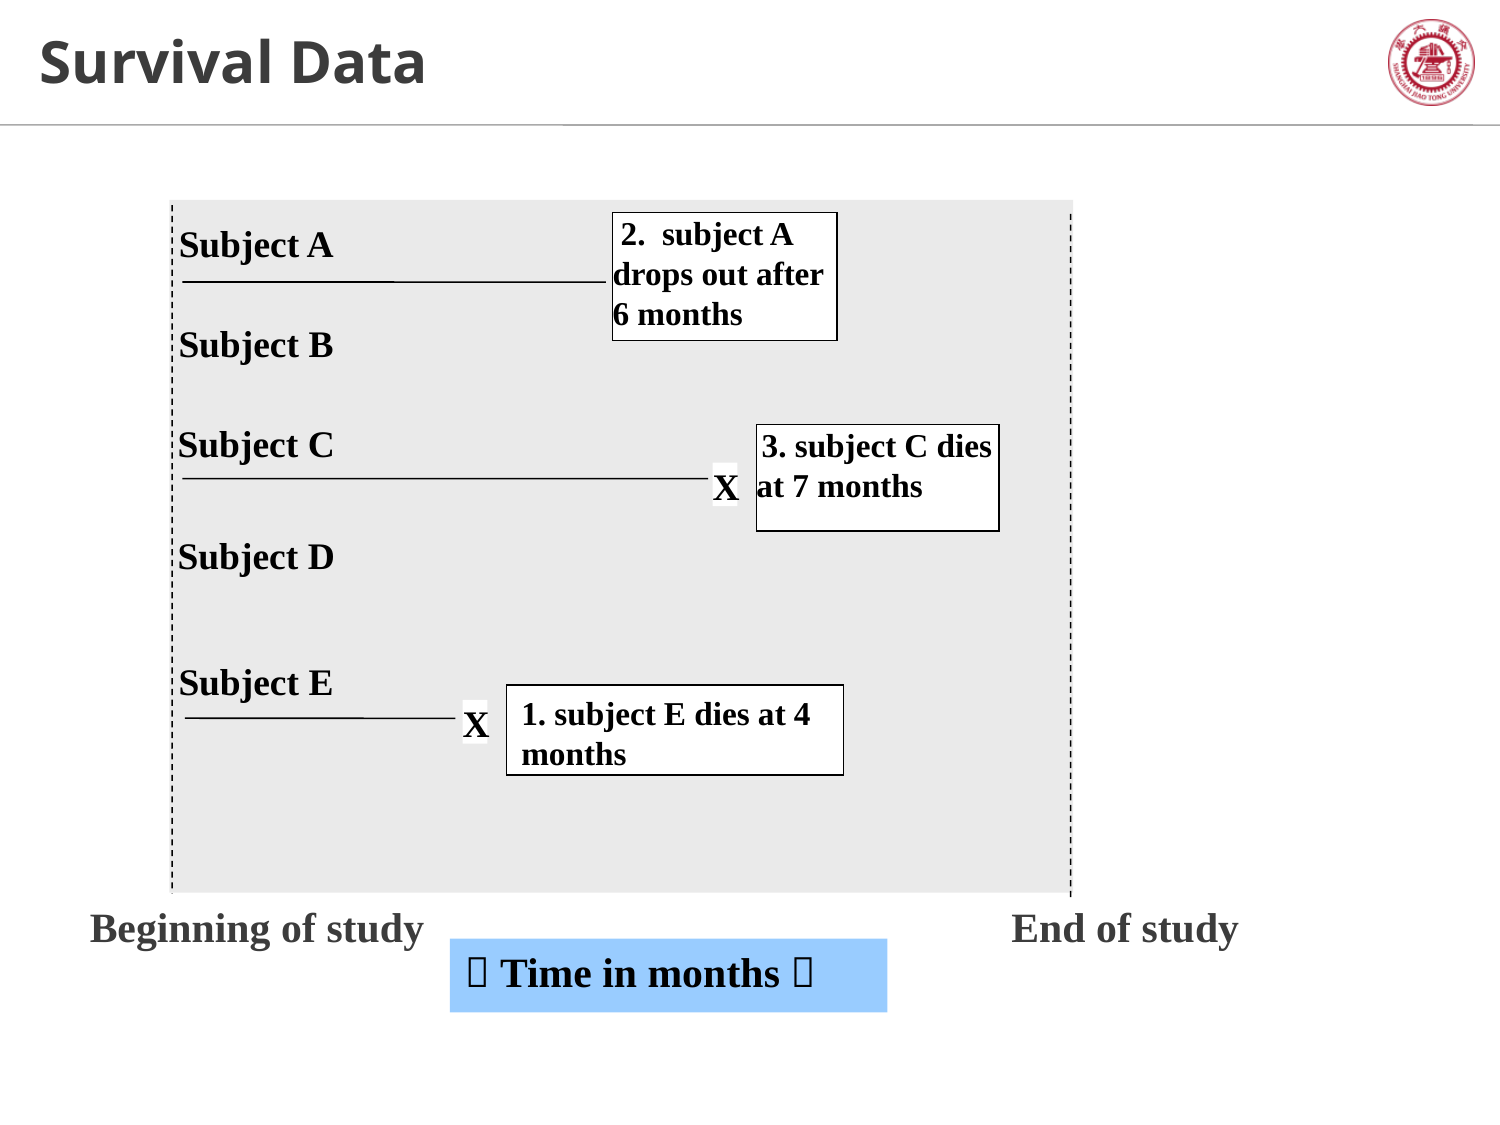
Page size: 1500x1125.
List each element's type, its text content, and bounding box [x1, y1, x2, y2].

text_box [182, 424, 1000, 532]
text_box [62, 199, 1500, 1013]
title Survival Data [24, 23, 1288, 106]
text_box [184, 685, 844, 775]
picture [1388, 19, 1475, 106]
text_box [182, 212, 838, 341]
